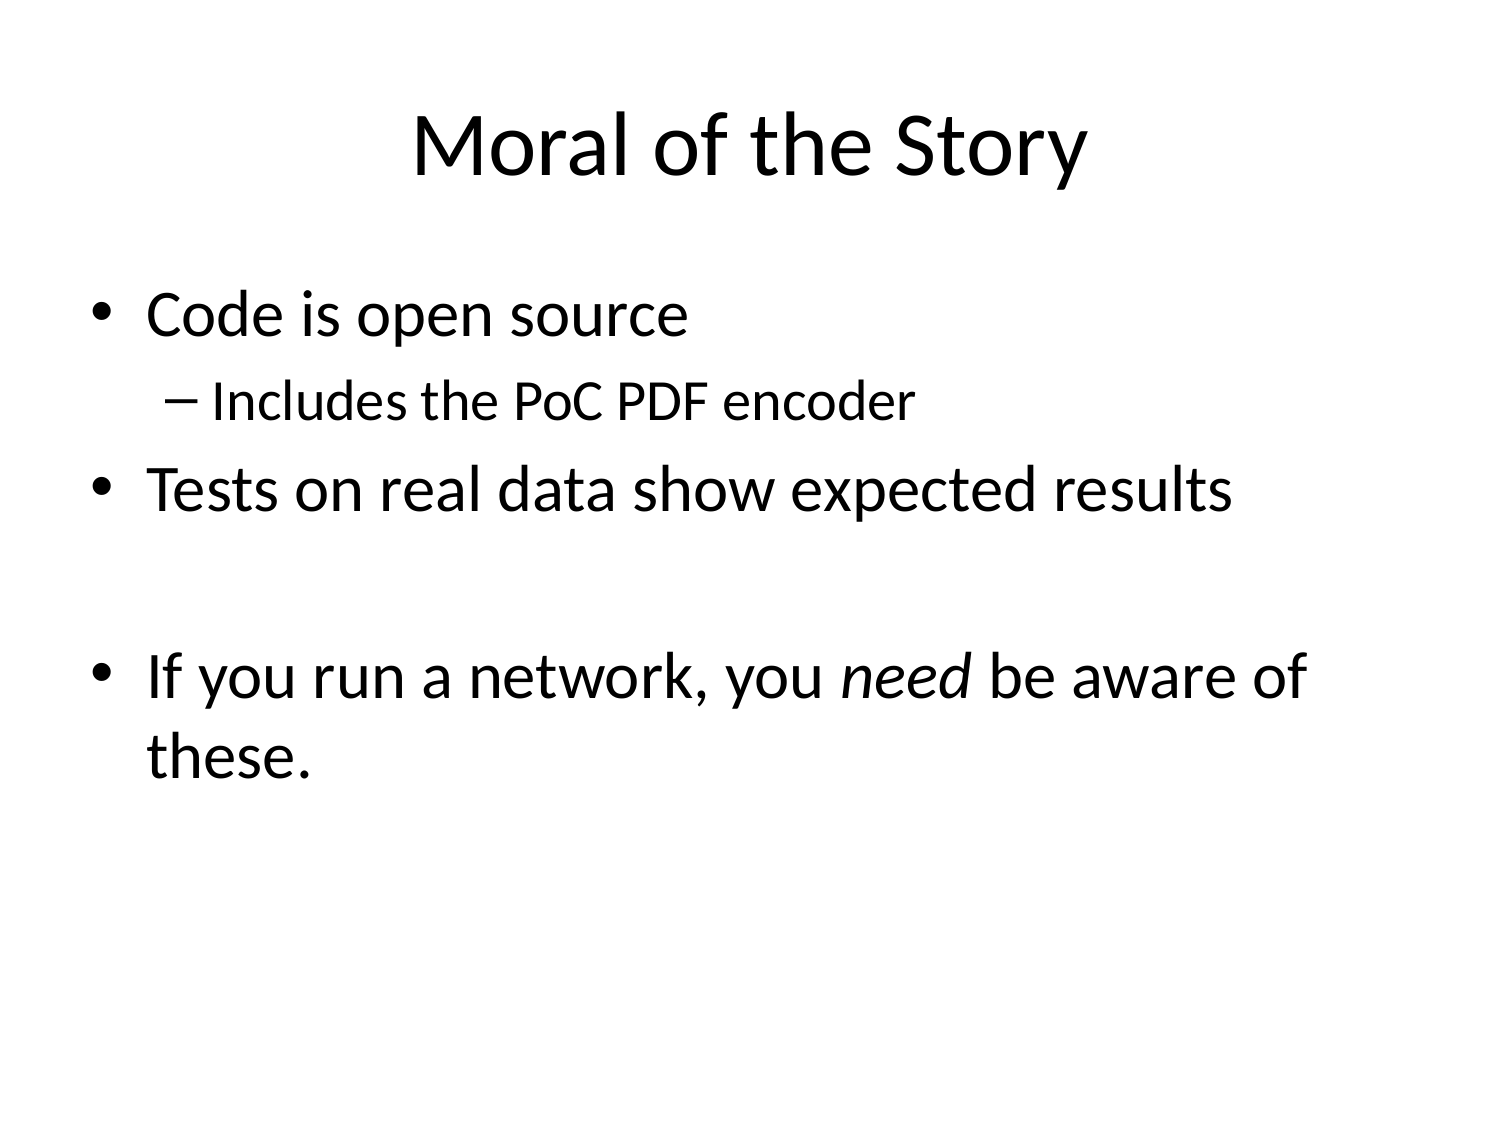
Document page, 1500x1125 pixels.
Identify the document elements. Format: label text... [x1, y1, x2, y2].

title Moral of the Story [75, 45, 1425, 233]
list Code is open source Includes the PoC PDF encoder Tests on real data show expected results If you run a network, you need be aware of these. [75, 262, 1425, 1005]
